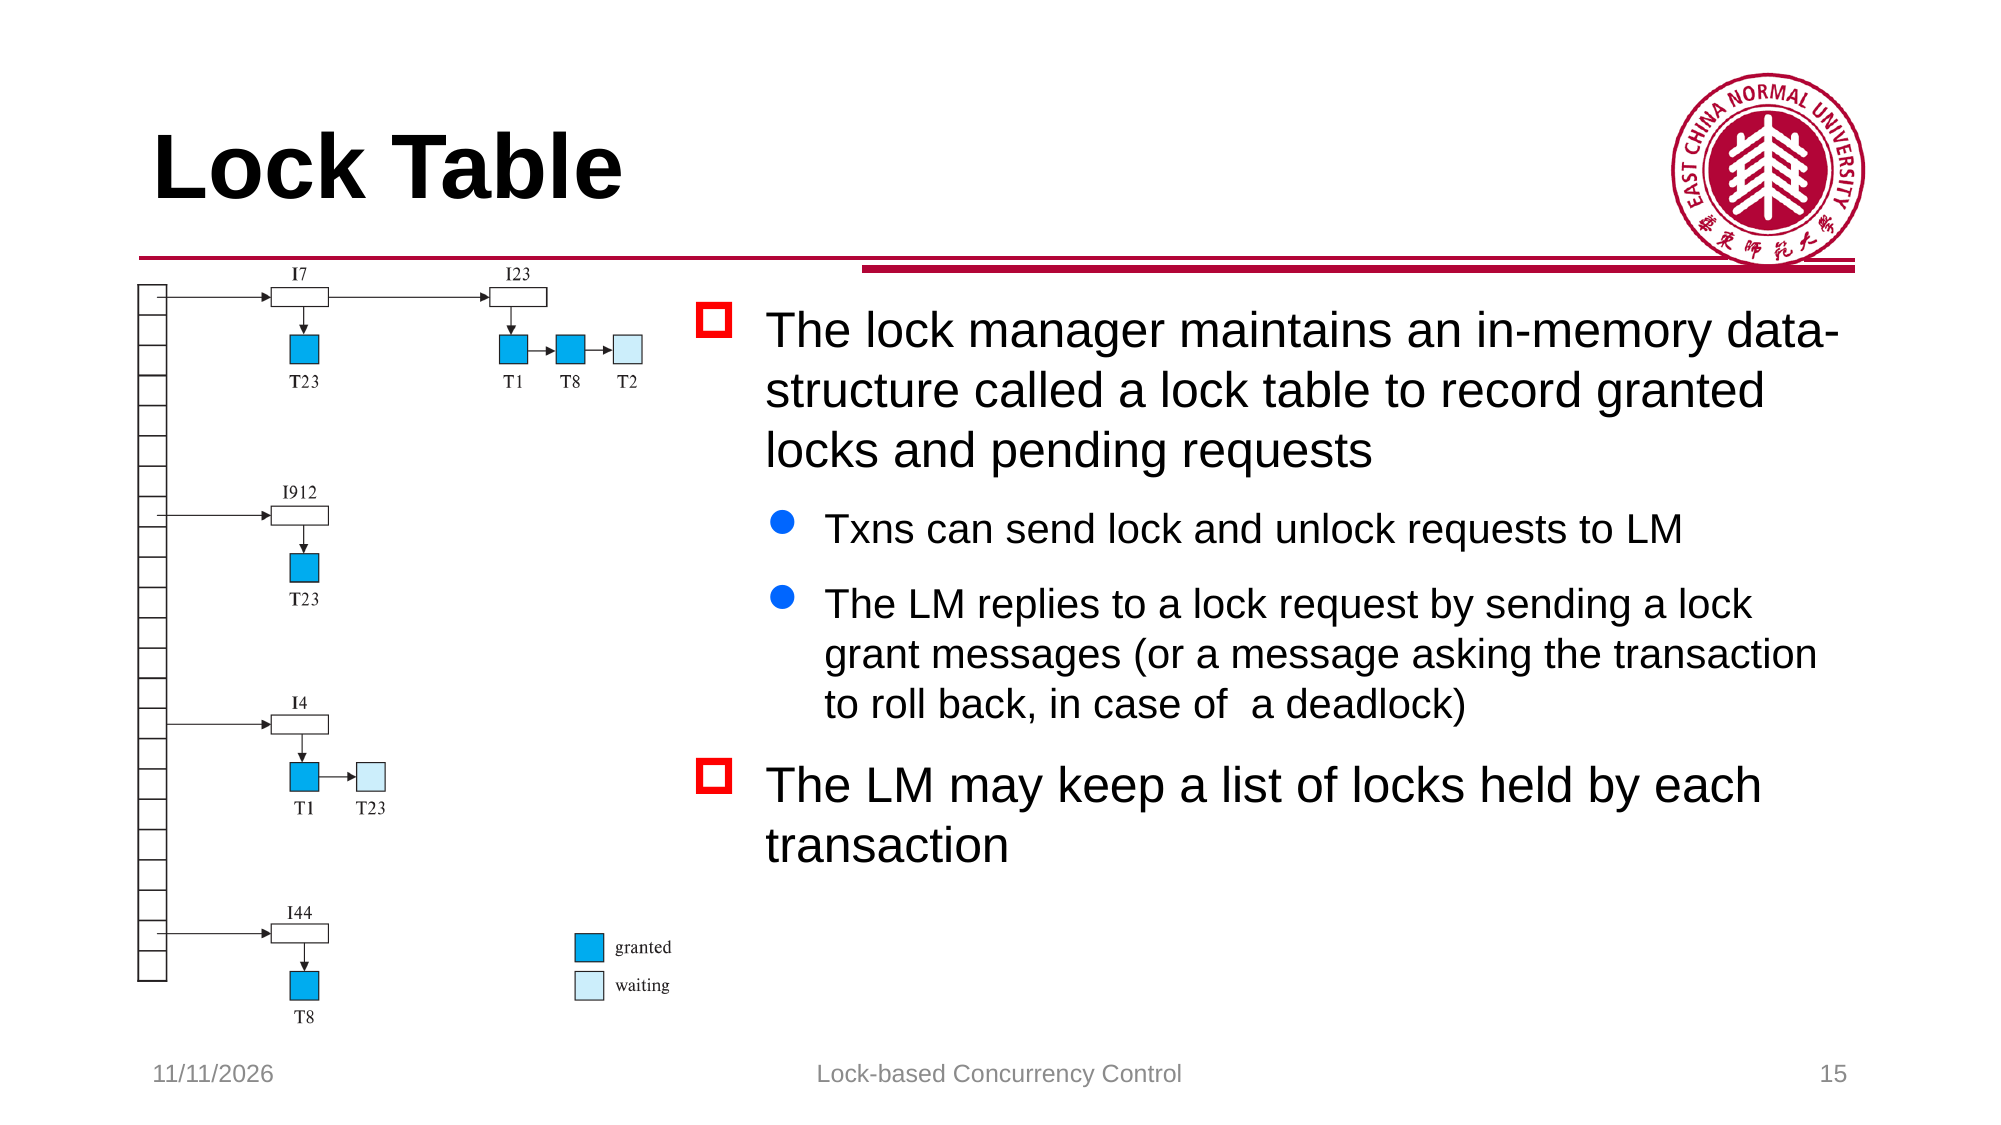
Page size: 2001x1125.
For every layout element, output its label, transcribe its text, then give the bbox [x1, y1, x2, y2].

picture [1658, 60, 1876, 279]
slide_number 15 [1412, 1042, 1863, 1103]
title Lock Table [137, 59, 1863, 278]
list The lock manager maintains an in-memory data-structure called a lock table to record granted locks and pending requests Txns can send lock and unlock requests to LM The LM replies to a lock request by sending a lock grant messages (or a message asking the transaction to roll back, in case of a deadlock) The LM may keep a list of locks held by each transaction [676, 289, 1858, 1004]
footer Lock-based Concurrency Control [662, 1042, 1338, 1103]
picture [137, 264, 672, 1029]
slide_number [137, 1042, 588, 1103]
